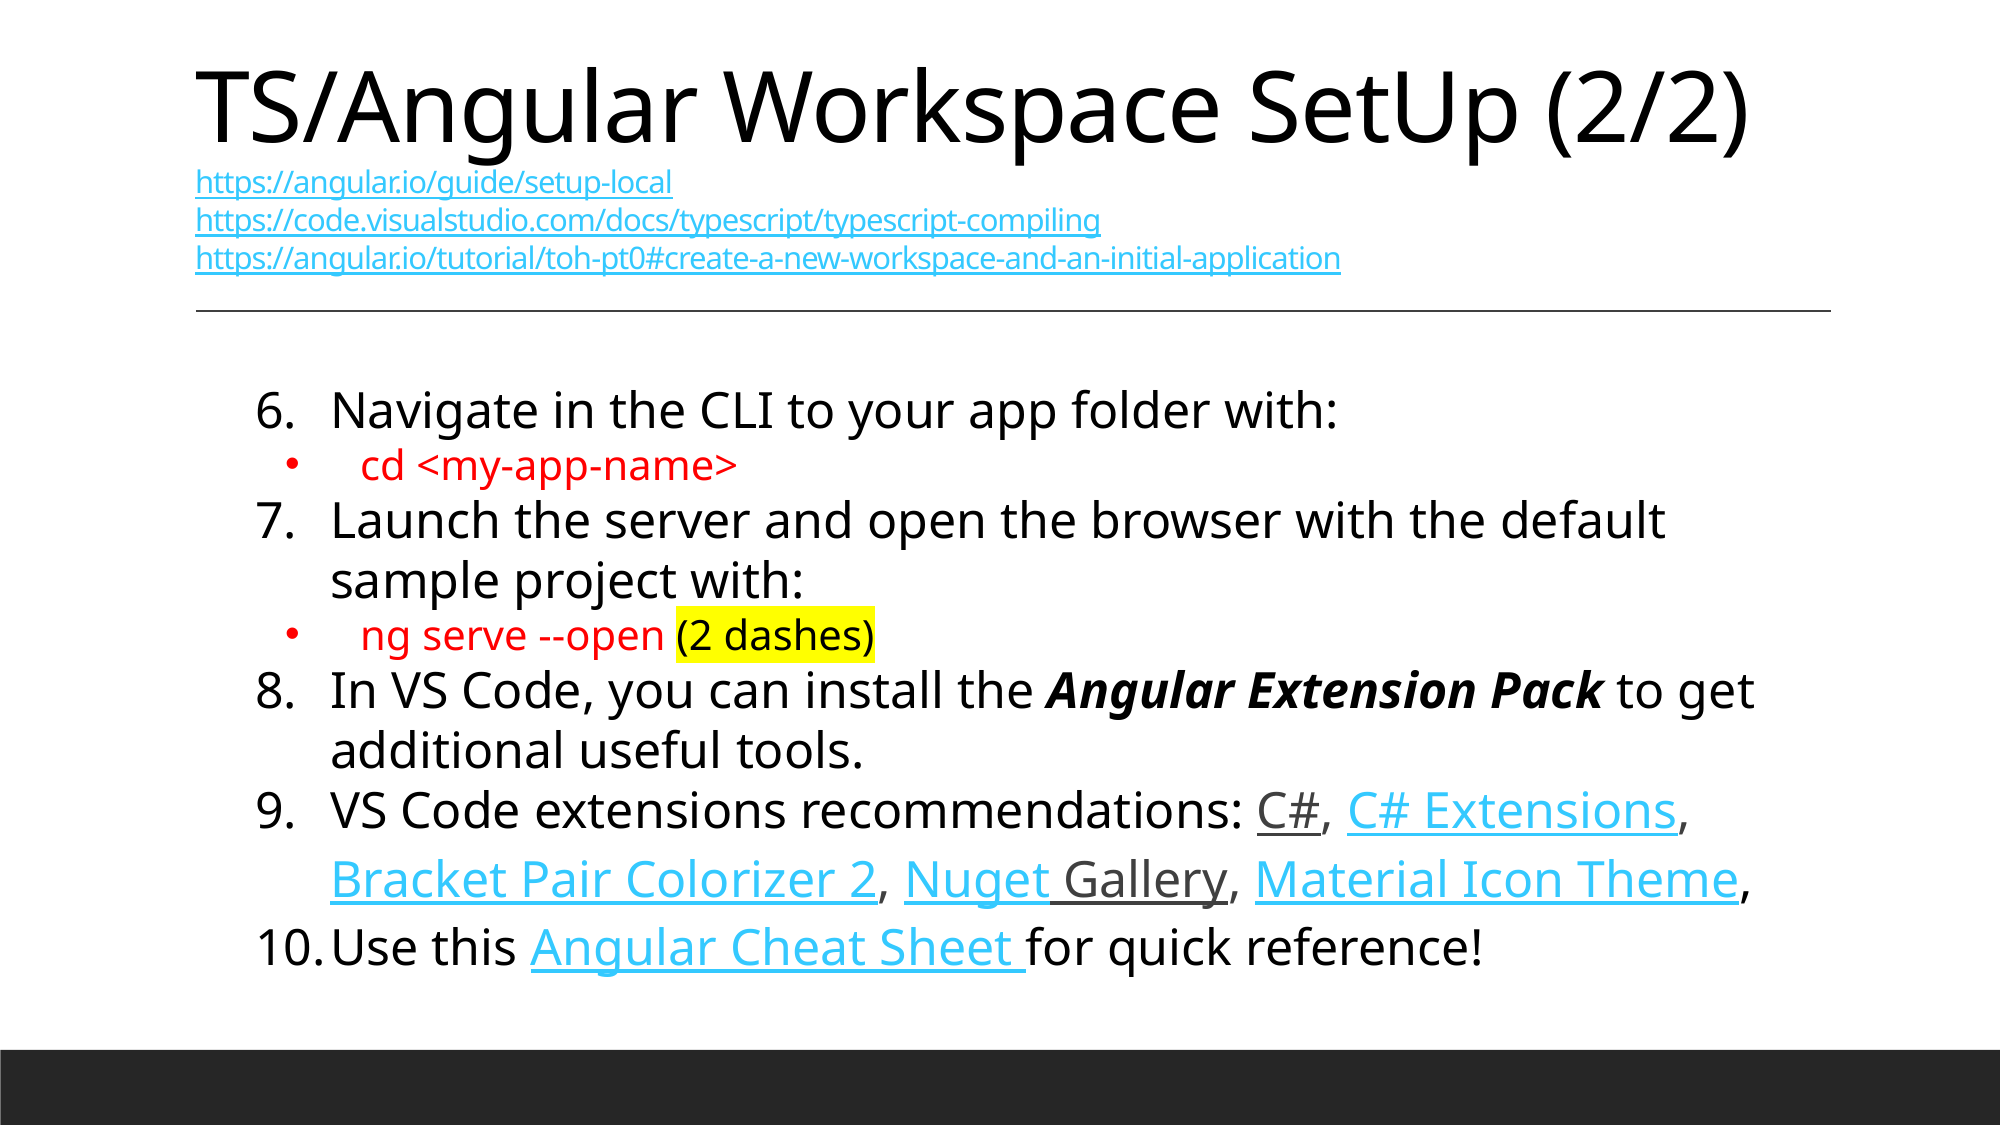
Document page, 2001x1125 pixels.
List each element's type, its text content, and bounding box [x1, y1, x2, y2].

list Navigate in the CLI to your app folder with: cd <my-app-name> Launch the server and open the browser with the default sample project with: ng serve --open (2 dashes) In VS Code, you can install the Angular Extension Pack to get additional useful tools. VS Code extensions recommendations: C#, C# Extensions, Bracket Pair Colorizer 2, Nuget Gallery, Material Icon Theme, Use this Angular Cheat Sheet for quick reference! [206, 312, 1816, 1050]
title TS/Angular Workspace SetUp (2/2) https://angular.io/guide/setup-local https://code.visualstudio.com/docs/typescript/typescript-compiling https://angular.io/tutorial/toh-pt0#create-a-new-workspace-and-an-initial-application [180, 47, 1874, 285]
